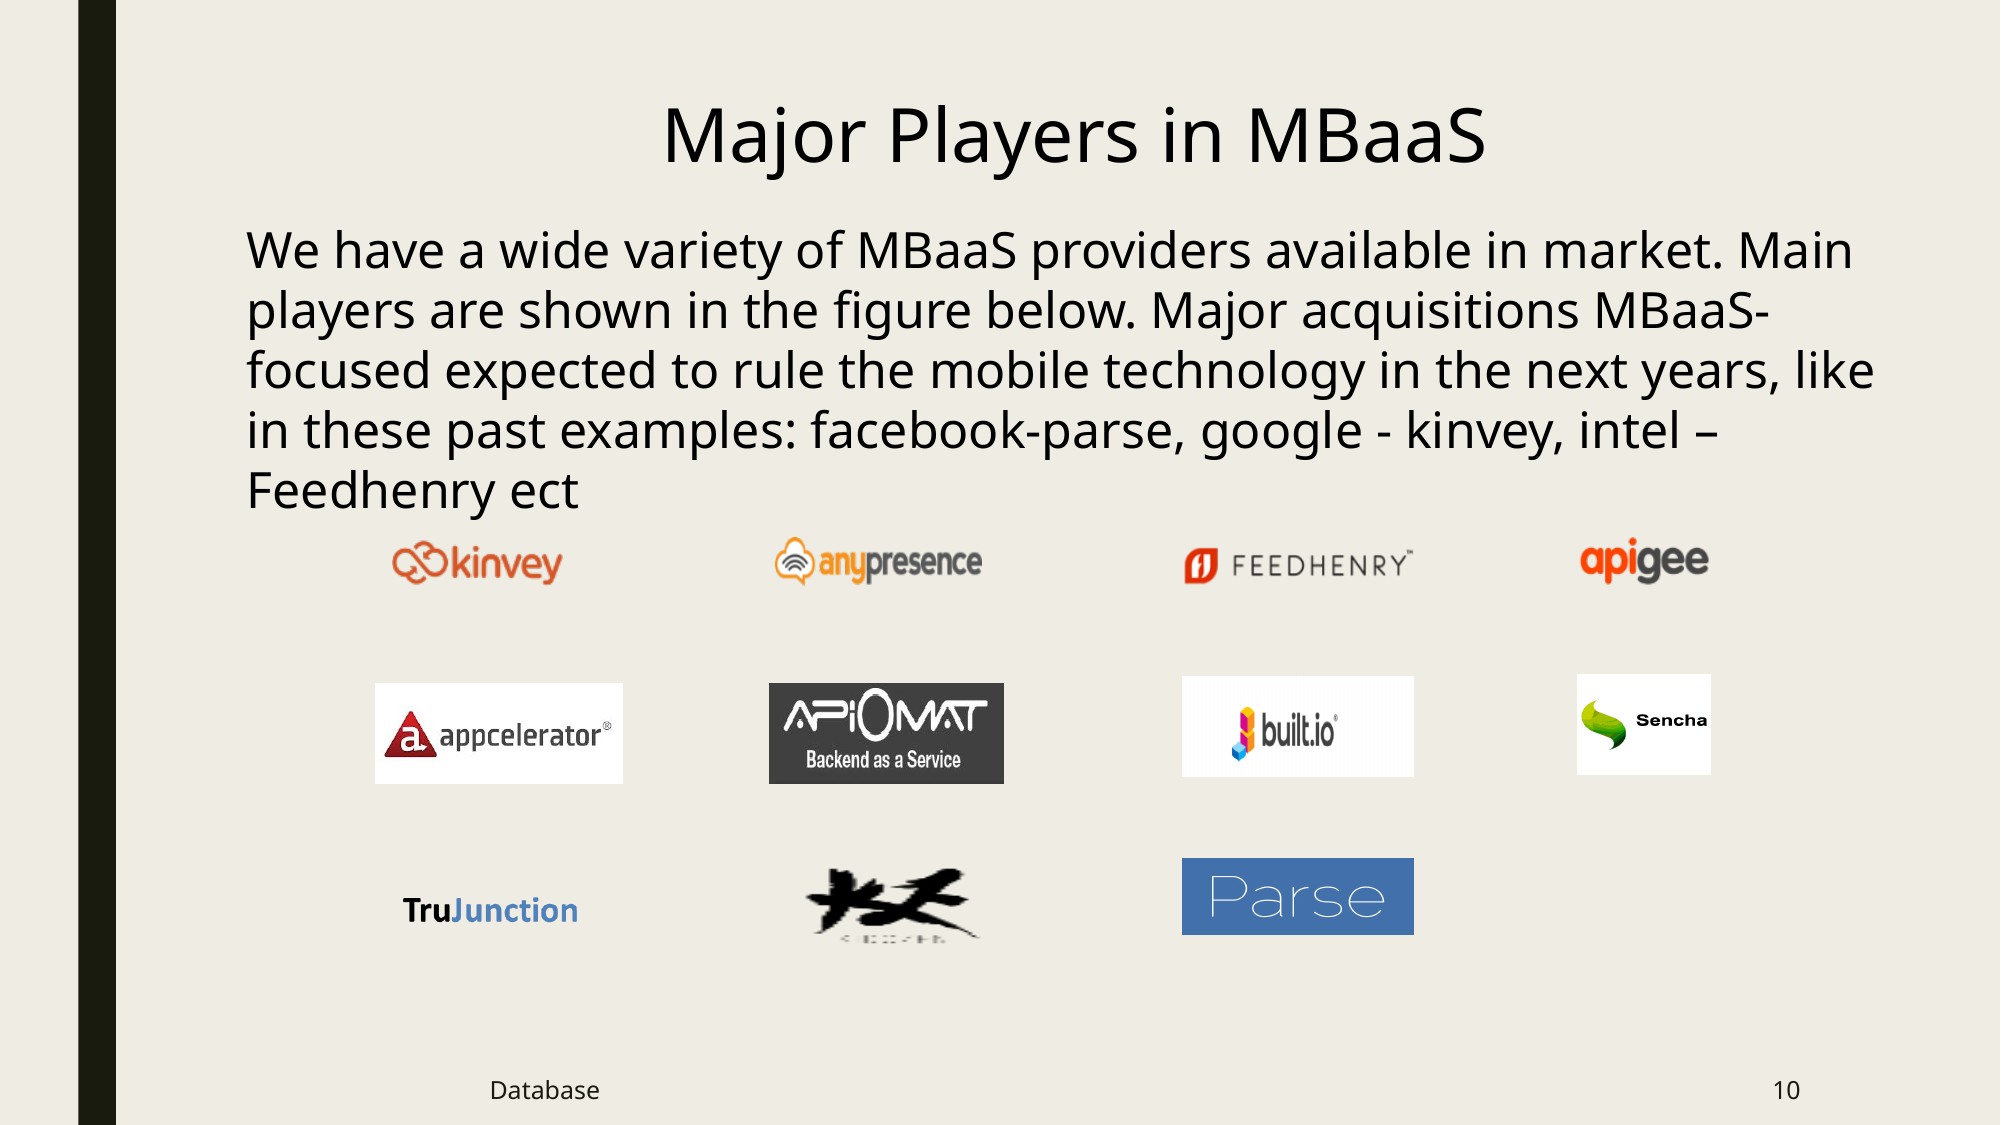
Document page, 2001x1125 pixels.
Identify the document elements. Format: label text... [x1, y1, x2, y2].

picture [1577, 528, 1711, 594]
picture [1182, 545, 1414, 587]
picture [375, 683, 623, 784]
picture [784, 857, 1000, 953]
text_box We have a wide variety of MBaaS providers available in market. Main players are shown in the figure below. Major acquisitions MBaaS-focused expected to rule the mobile technology in the next years, like in these past examples: facebook-parse, google - kinvey, intel – Feedhenry ect [231, 210, 1940, 526]
picture [1577, 674, 1711, 775]
picture [392, 537, 563, 586]
picture [1182, 857, 1414, 935]
picture [1182, 676, 1414, 777]
picture [775, 537, 982, 586]
slide_number 10 [1553, 1058, 1816, 1125]
picture [380, 875, 609, 953]
text_box Major Players in MBaaS [647, 80, 1503, 185]
picture [769, 683, 1004, 784]
footer Database [474, 1058, 1505, 1125]
